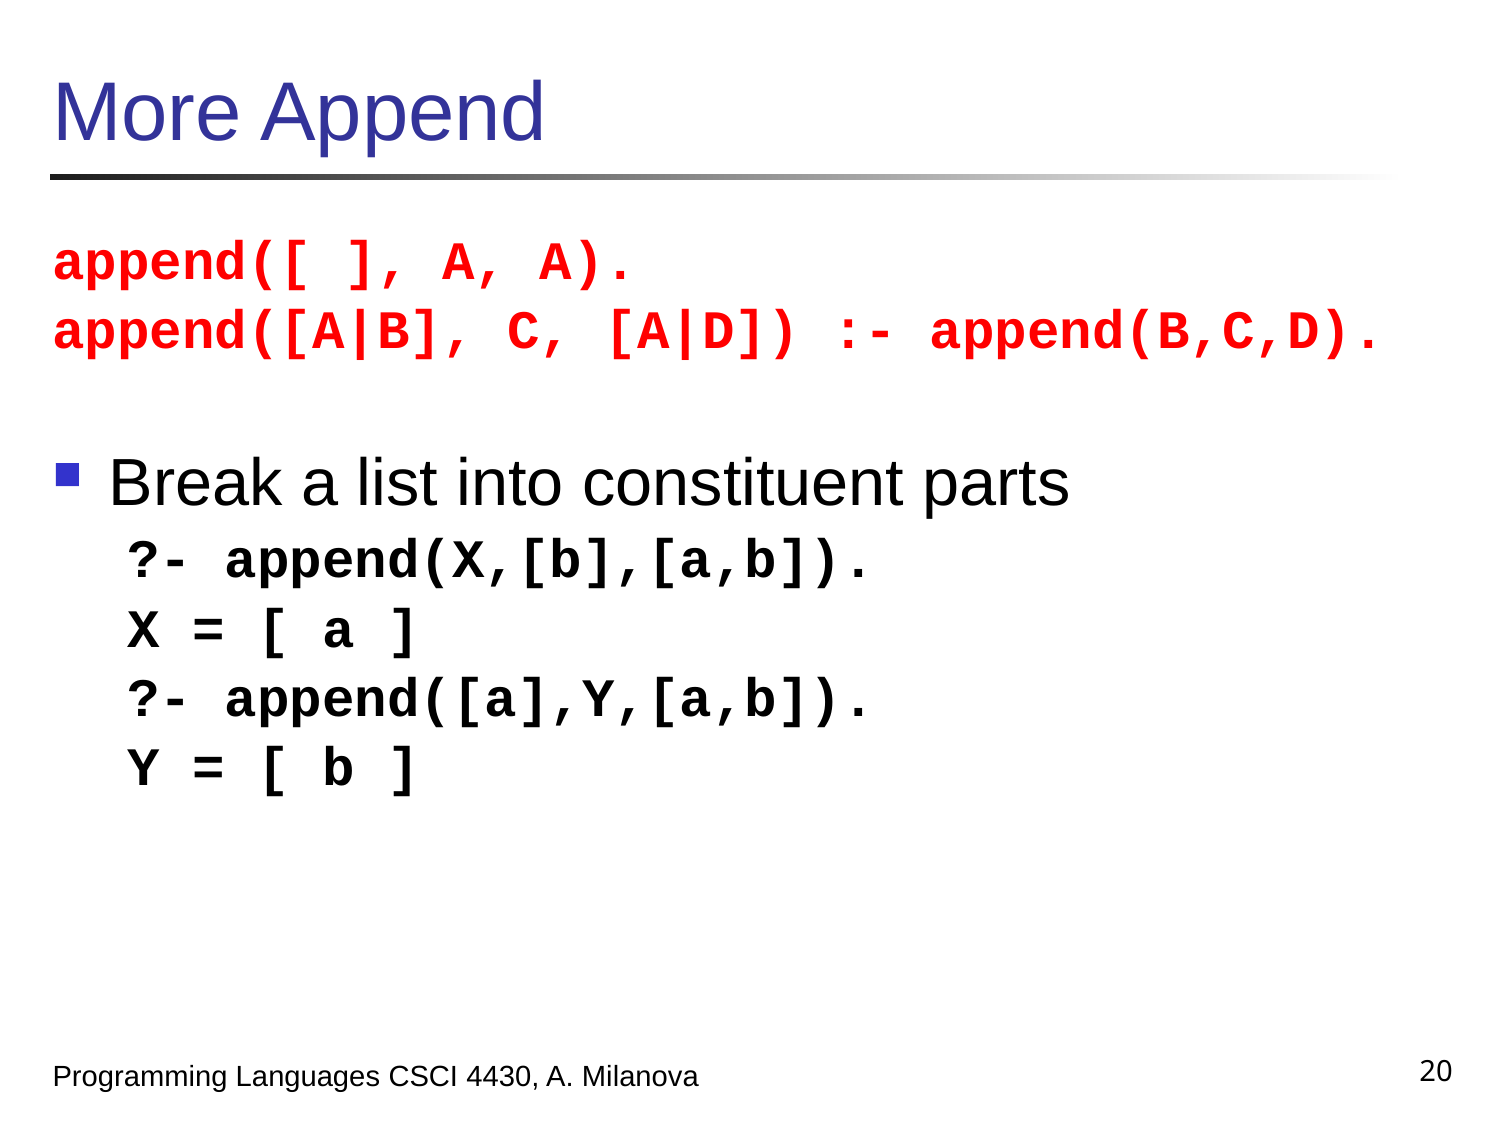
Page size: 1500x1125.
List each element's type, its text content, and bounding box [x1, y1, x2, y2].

footer Programming Languages CSCI 4430, A. Milanova [37, 1024, 813, 1101]
slide_number 20 [1154, 1023, 1468, 1100]
title More Append [37, 0, 1466, 165]
list append([ ], A, A). append([A|B], C, [A|D]) :- append(B,C,D). Break a list into constituent parts ?- append(X,[b],[a,b]). X = [ a ] ?- append([a],Y,[a,b]). Y = [ b ] [37, 224, 1469, 1013]
